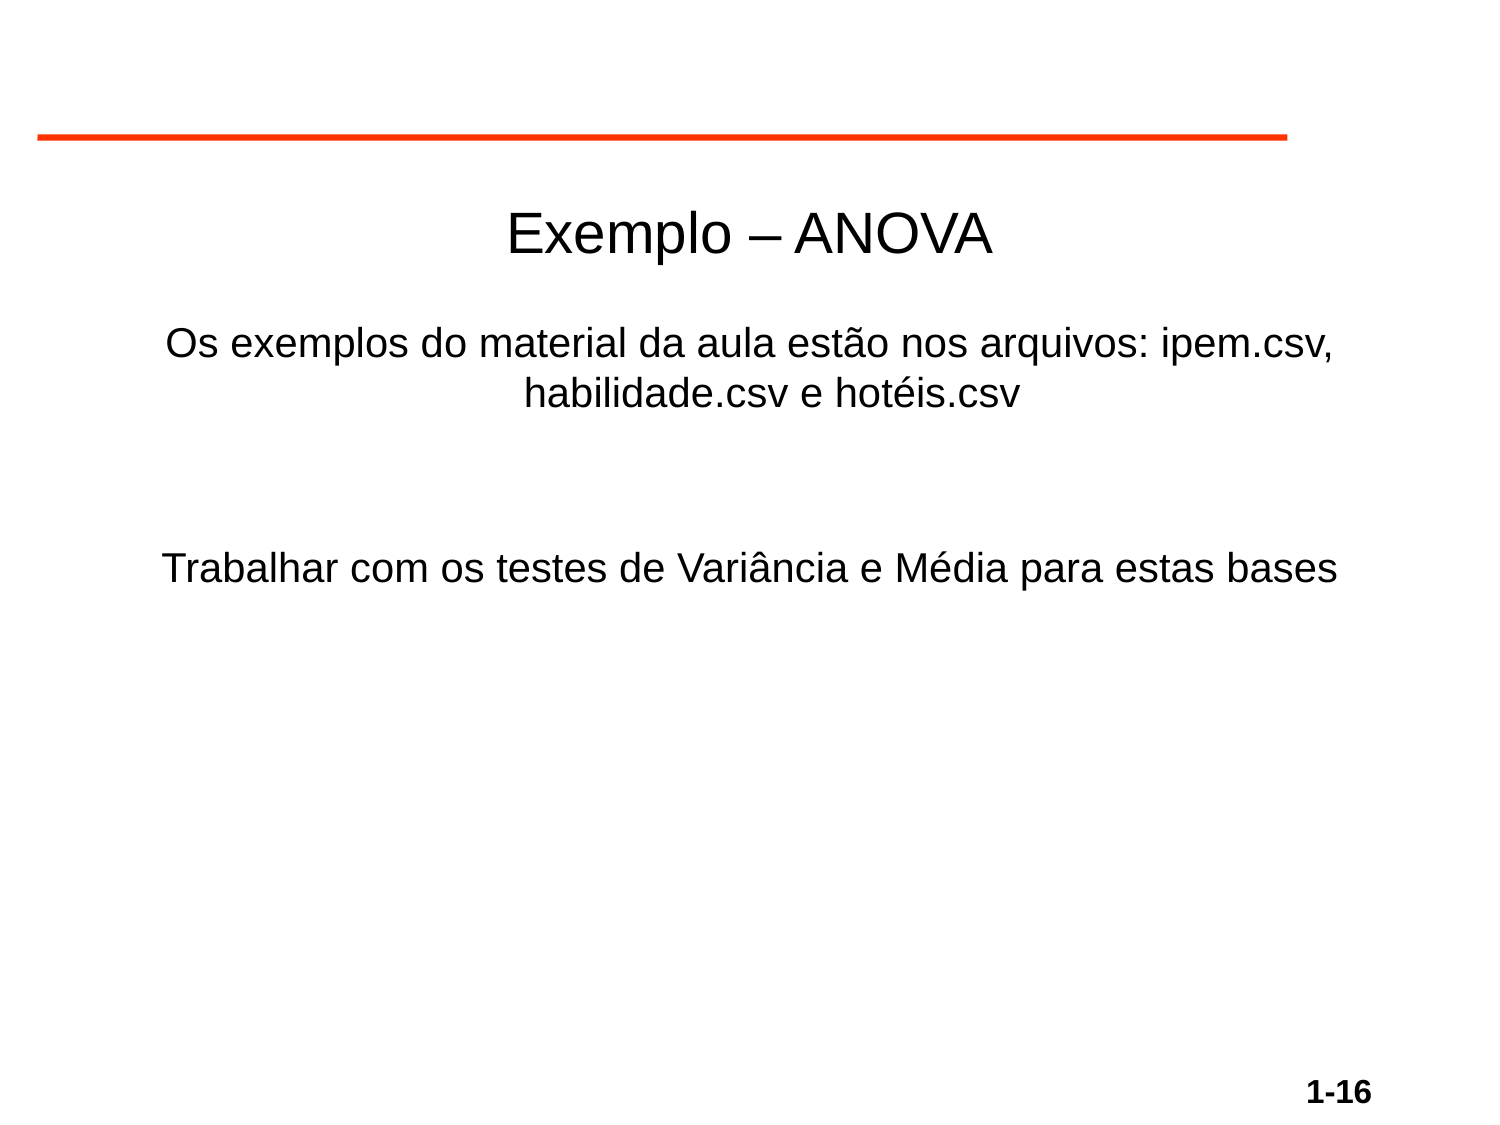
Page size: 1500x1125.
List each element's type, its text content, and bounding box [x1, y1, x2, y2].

list Exemplo – ANOVA Os exemplos do material da aula estão nos arquivos: ipem.csv, habilidade.csv e hotéis.csv Trabalhar com os testes de Variância e Média para estas bases [112, 187, 1388, 1050]
slide_number 1-16 [1262, 1062, 1388, 1125]
